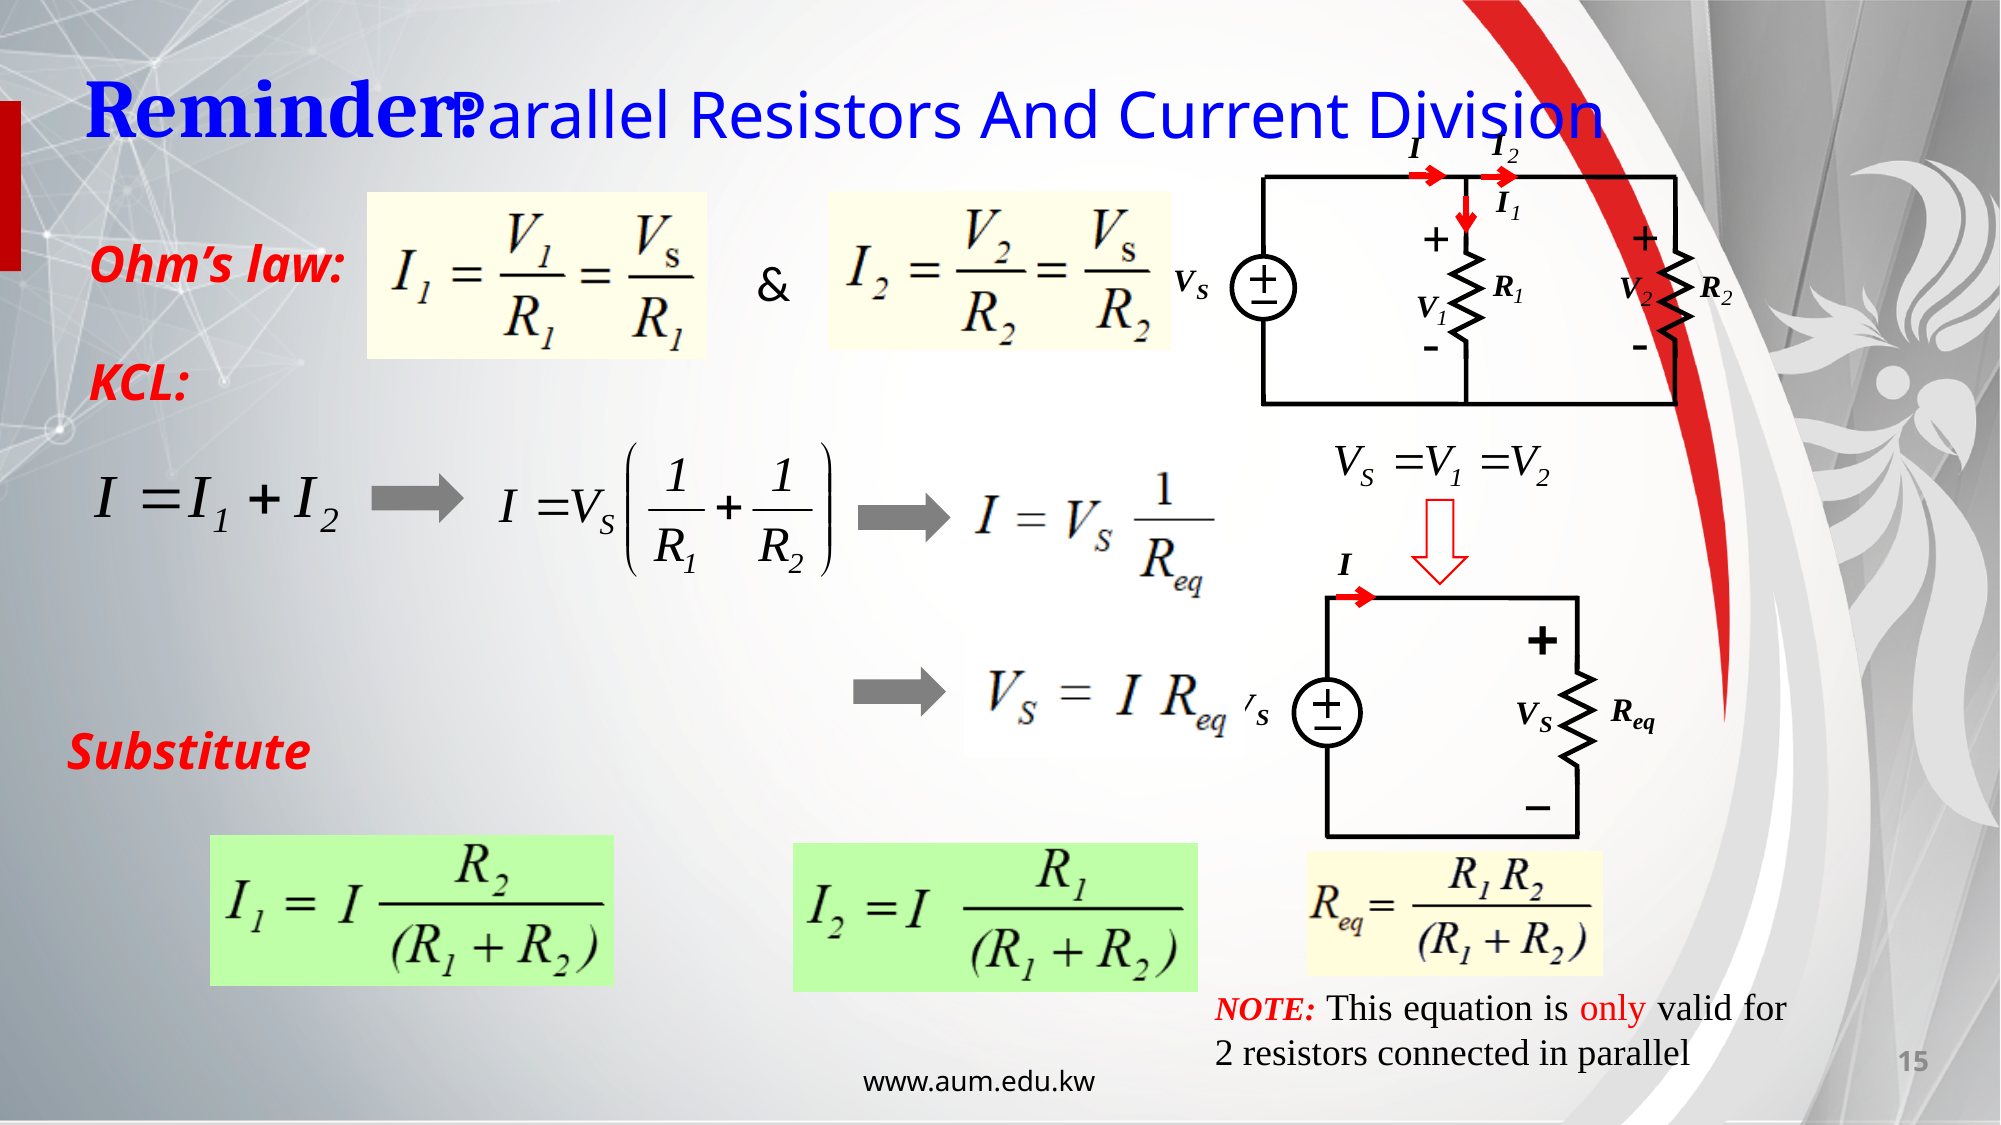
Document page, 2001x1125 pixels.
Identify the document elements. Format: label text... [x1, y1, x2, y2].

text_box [1229, 542, 1665, 838]
text_box Substitute [52, 711, 353, 787]
text_box & [741, 243, 806, 319]
text_box [1425, 498, 1455, 542]
text_box Parallel Resistors And Current Division [496, 75, 1629, 160]
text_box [82, 456, 353, 543]
text_box NOTE: This equation is only valid for 2 resistors connected in parallel [1200, 975, 1802, 1081]
text_box KCL: [73, 343, 374, 418]
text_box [1170, 124, 1741, 406]
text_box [489, 431, 845, 589]
text_box Ohm’s law: [73, 225, 367, 300]
text_box Reminder: [69, 46, 496, 162]
text_box [853, 666, 946, 717]
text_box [1329, 430, 1558, 498]
picture [0, 0, 2001, 1125]
slide_number 15 [1853, 1019, 1974, 1106]
text_box [858, 492, 951, 543]
text_box [371, 473, 465, 524]
